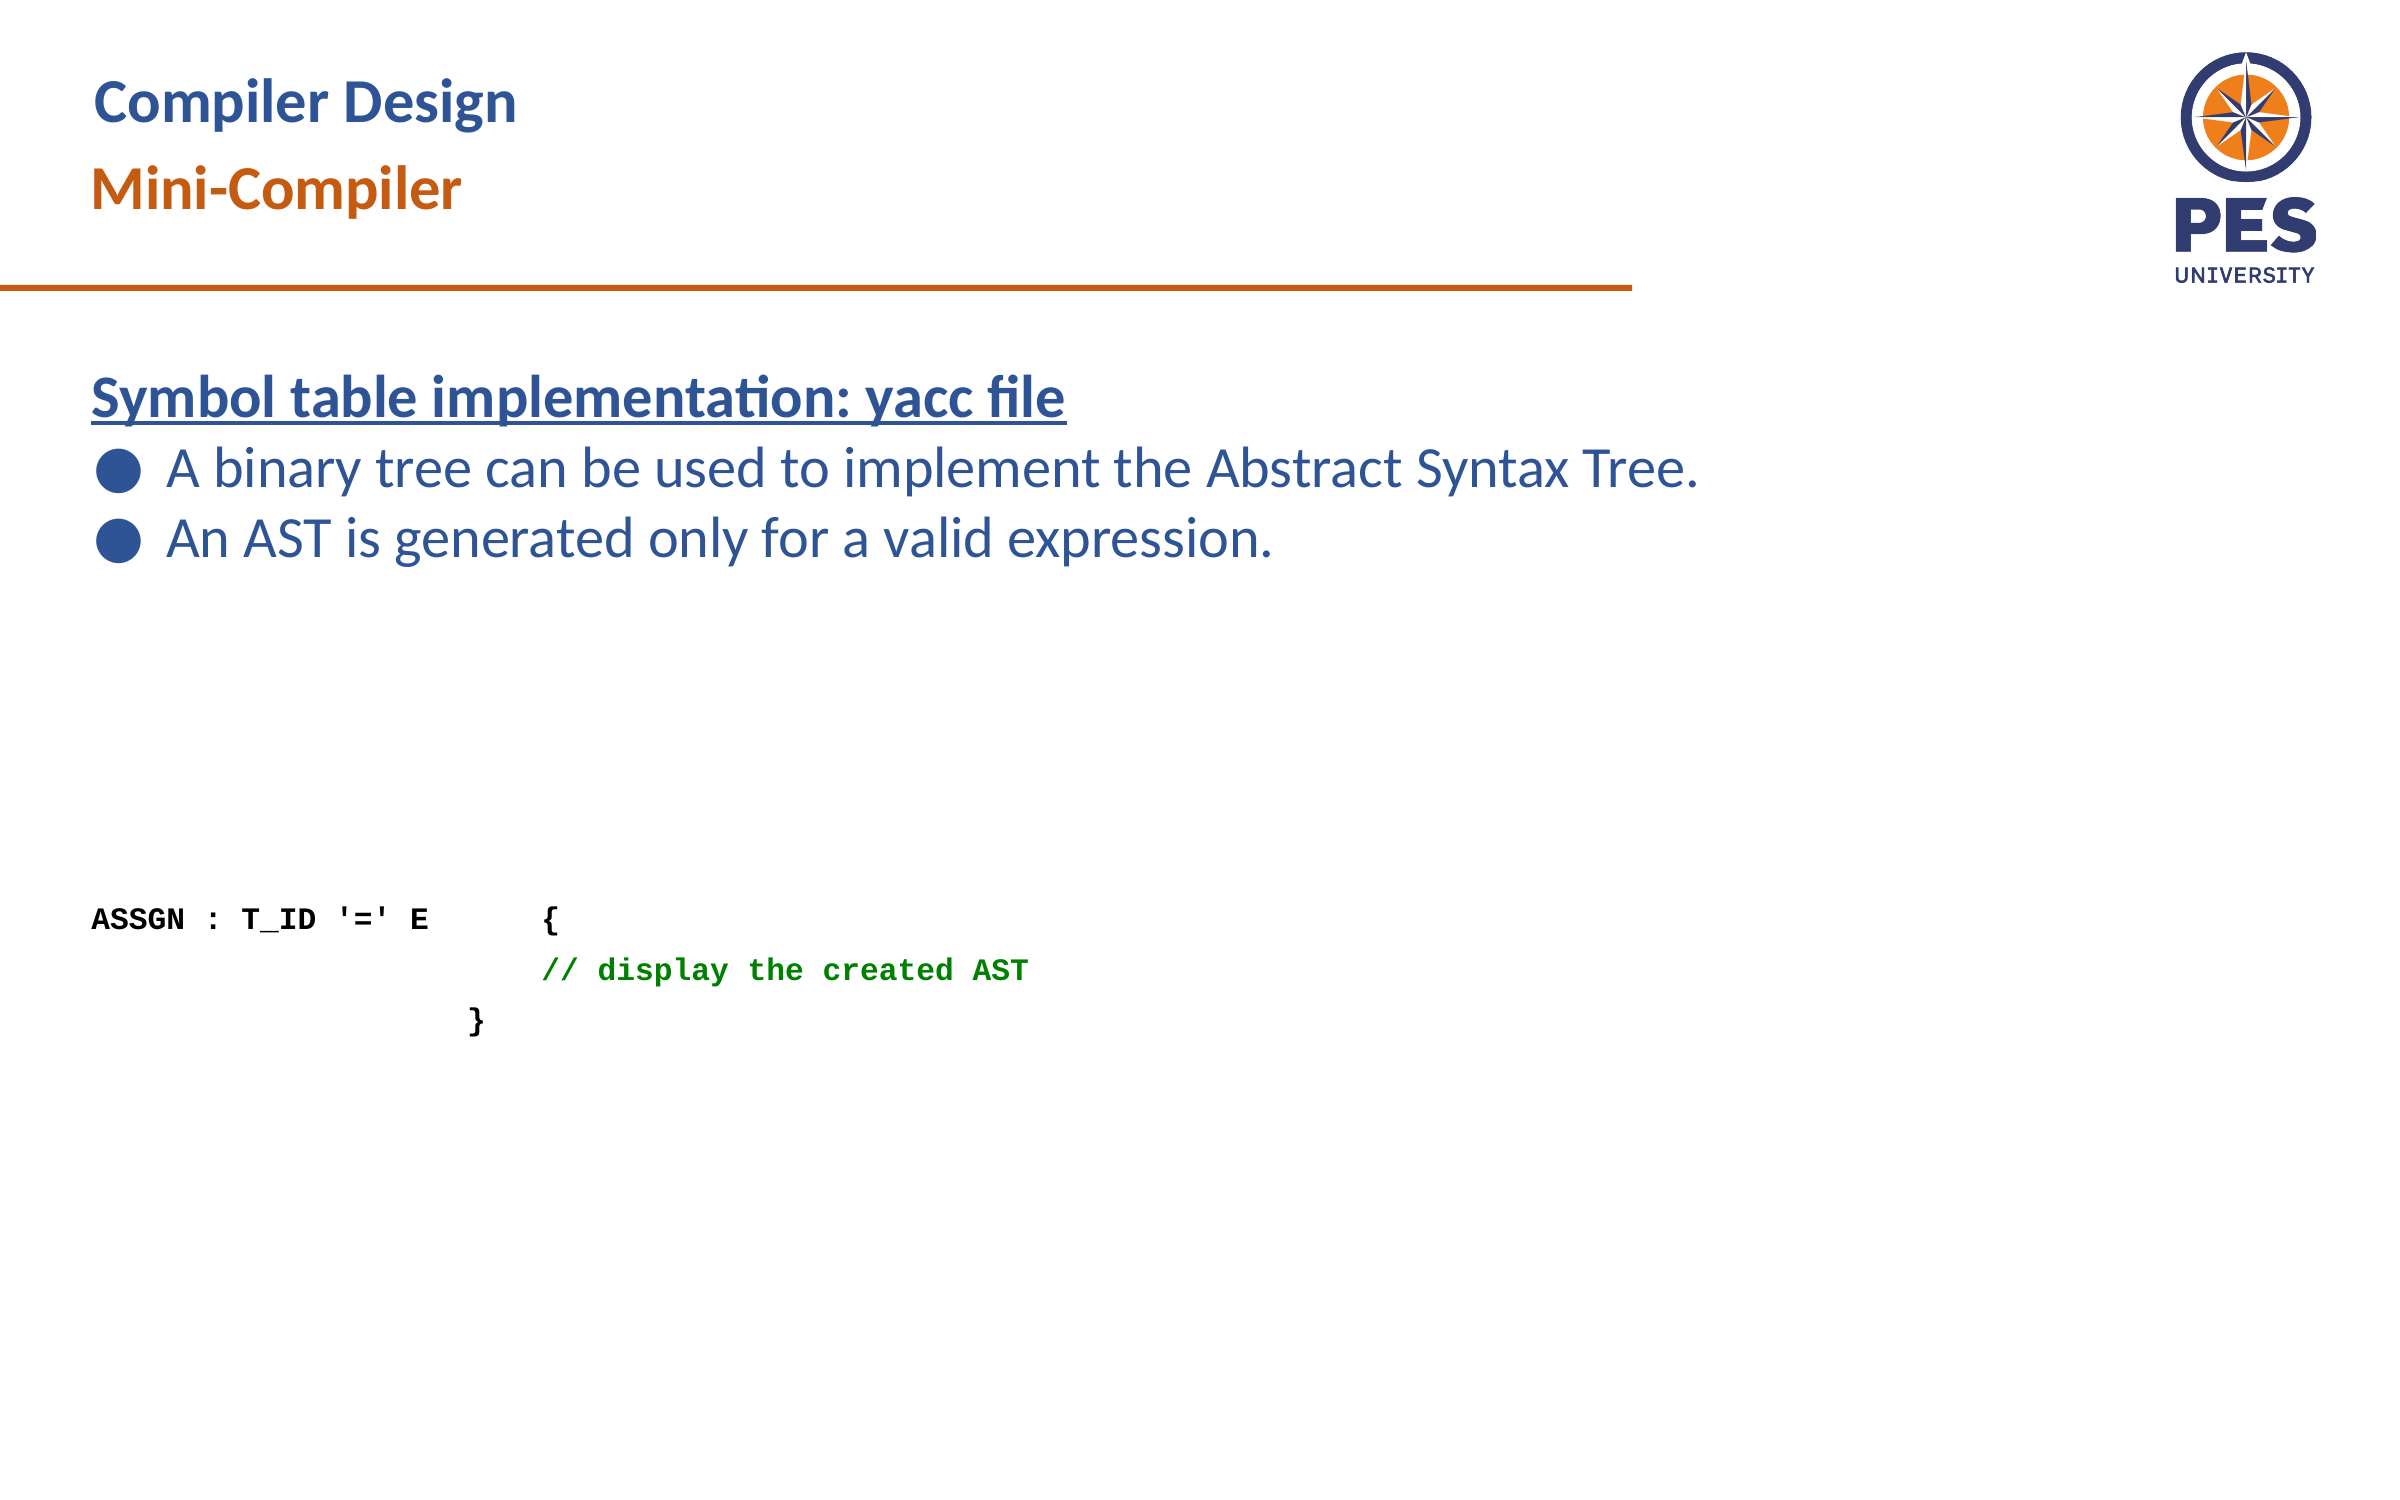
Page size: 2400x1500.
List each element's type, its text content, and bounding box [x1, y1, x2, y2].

title Compiler Design Mini-Compiler [88, 46, 520, 284]
text_box [0, 284, 1633, 291]
picture [2175, 52, 2317, 289]
text_box ASSGN : T_ID '=' E { // display the created AST } [89, 883, 1031, 1038]
text_box Symbol table implementation: yacc file A binary tree can be used to implement the Abstract Syntax Tree. An AST is generated only for a valid expression. [89, 354, 1704, 569]
title Compiler Design Mini-Compiler [88, 291, 520, 299]
